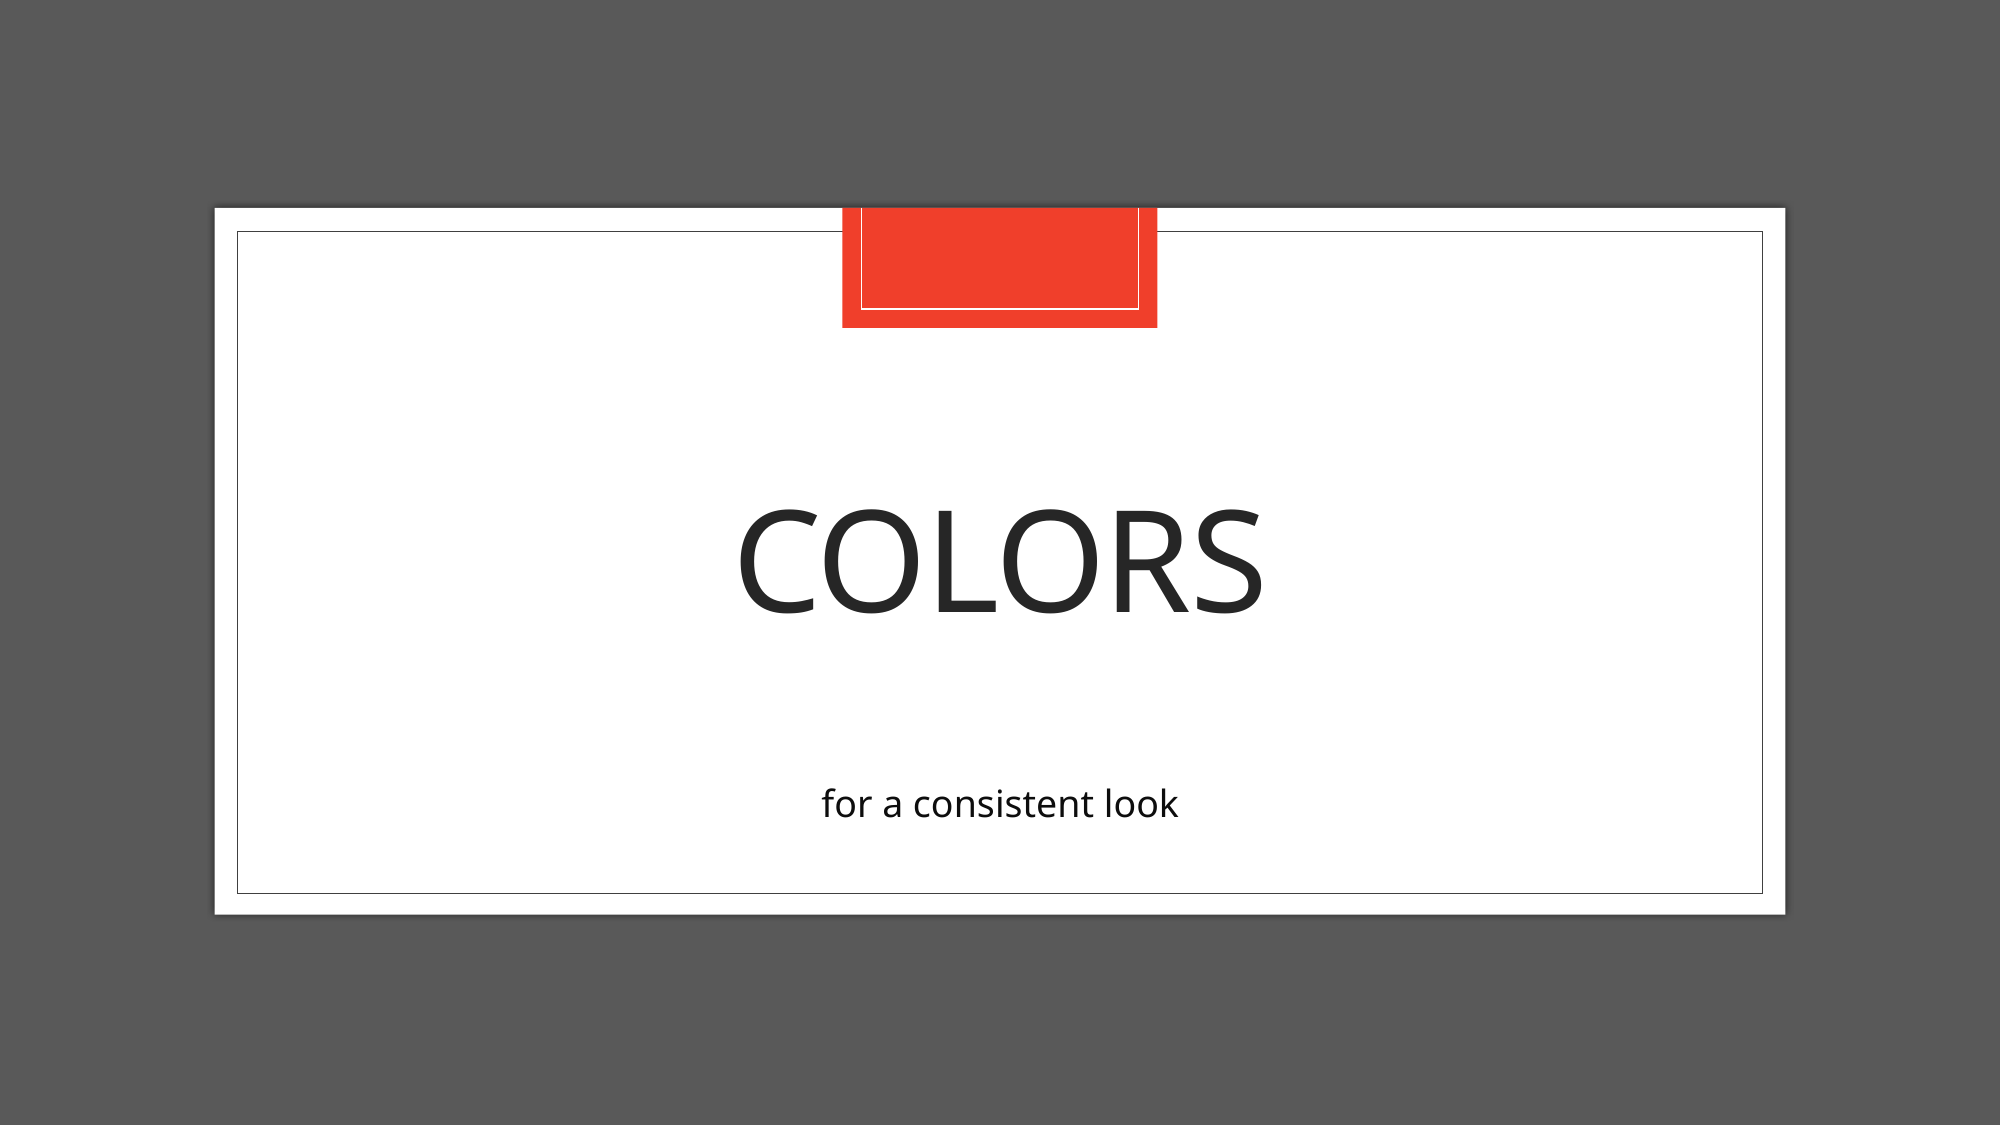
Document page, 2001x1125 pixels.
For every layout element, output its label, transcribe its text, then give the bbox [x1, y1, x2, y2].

list for a consistent look [267, 768, 1734, 844]
title Colors [267, 373, 1733, 768]
